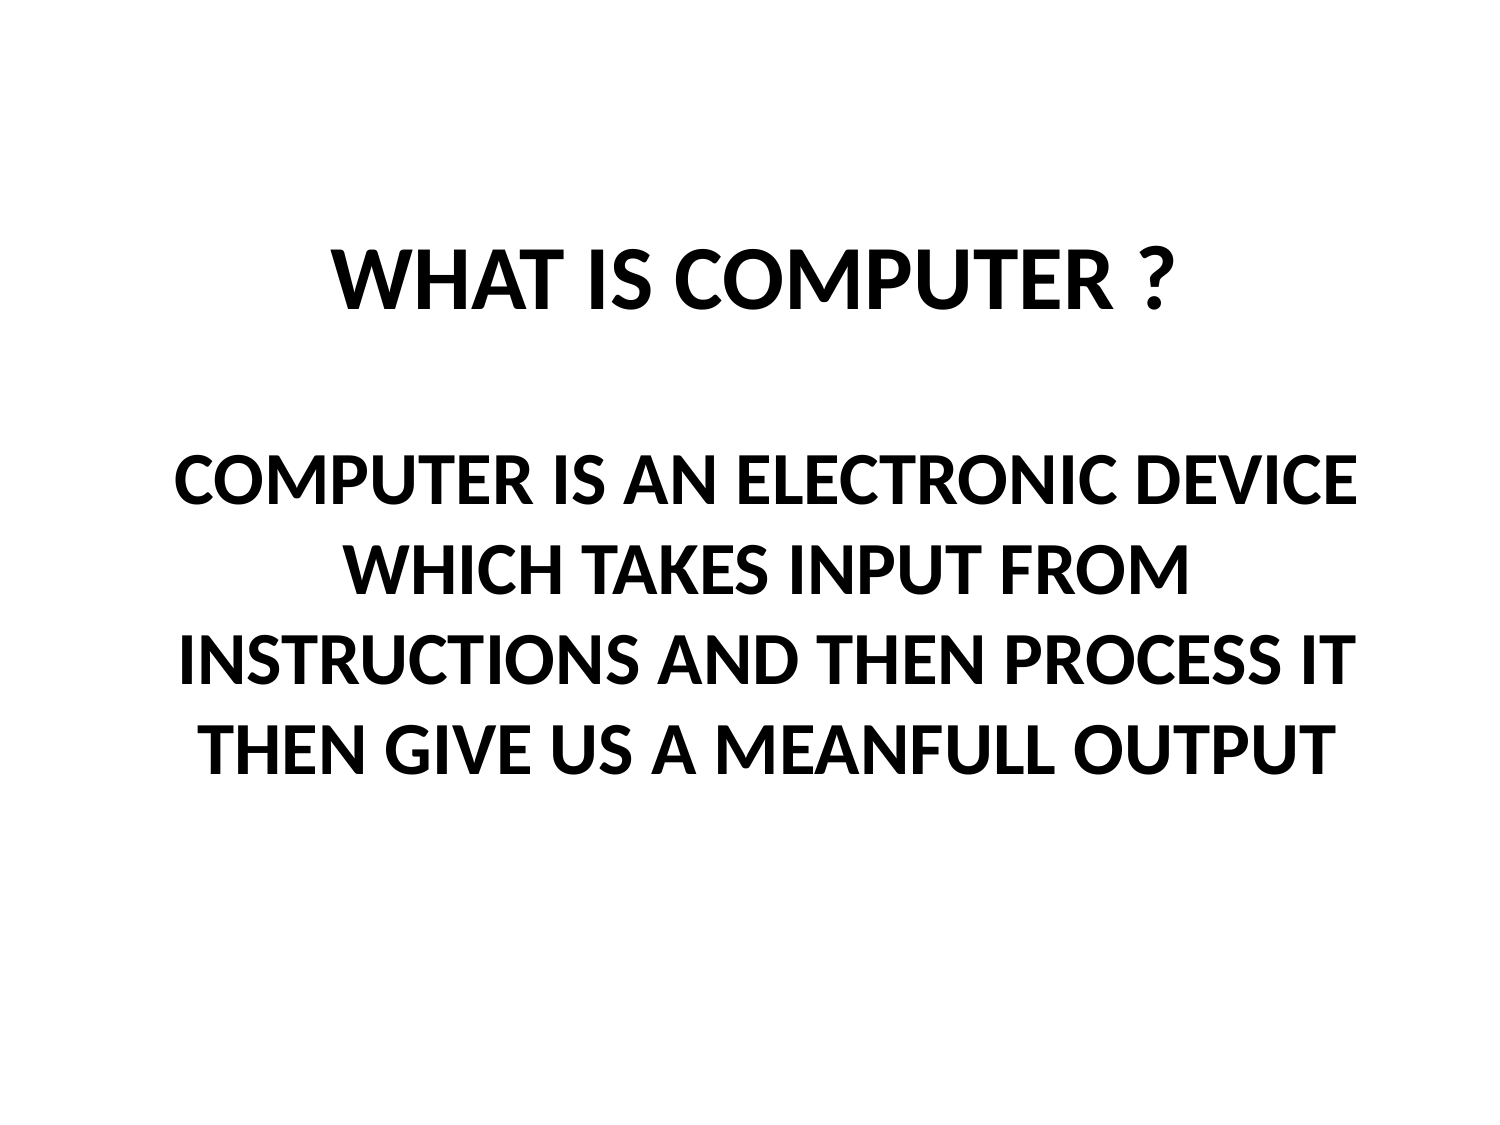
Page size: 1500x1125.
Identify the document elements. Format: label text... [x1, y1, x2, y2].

title WHAT IS COMPUTER ? [117, 152, 1393, 394]
subtitle COMPUTER IS AN ELECTRONIC DEVICE WHICH TAKES INPUT FROM INSTRUCTIONS AND THEN PROCESS IT THEN GIVE US A MEANFULL OUTPUT [152, 421, 1383, 856]
